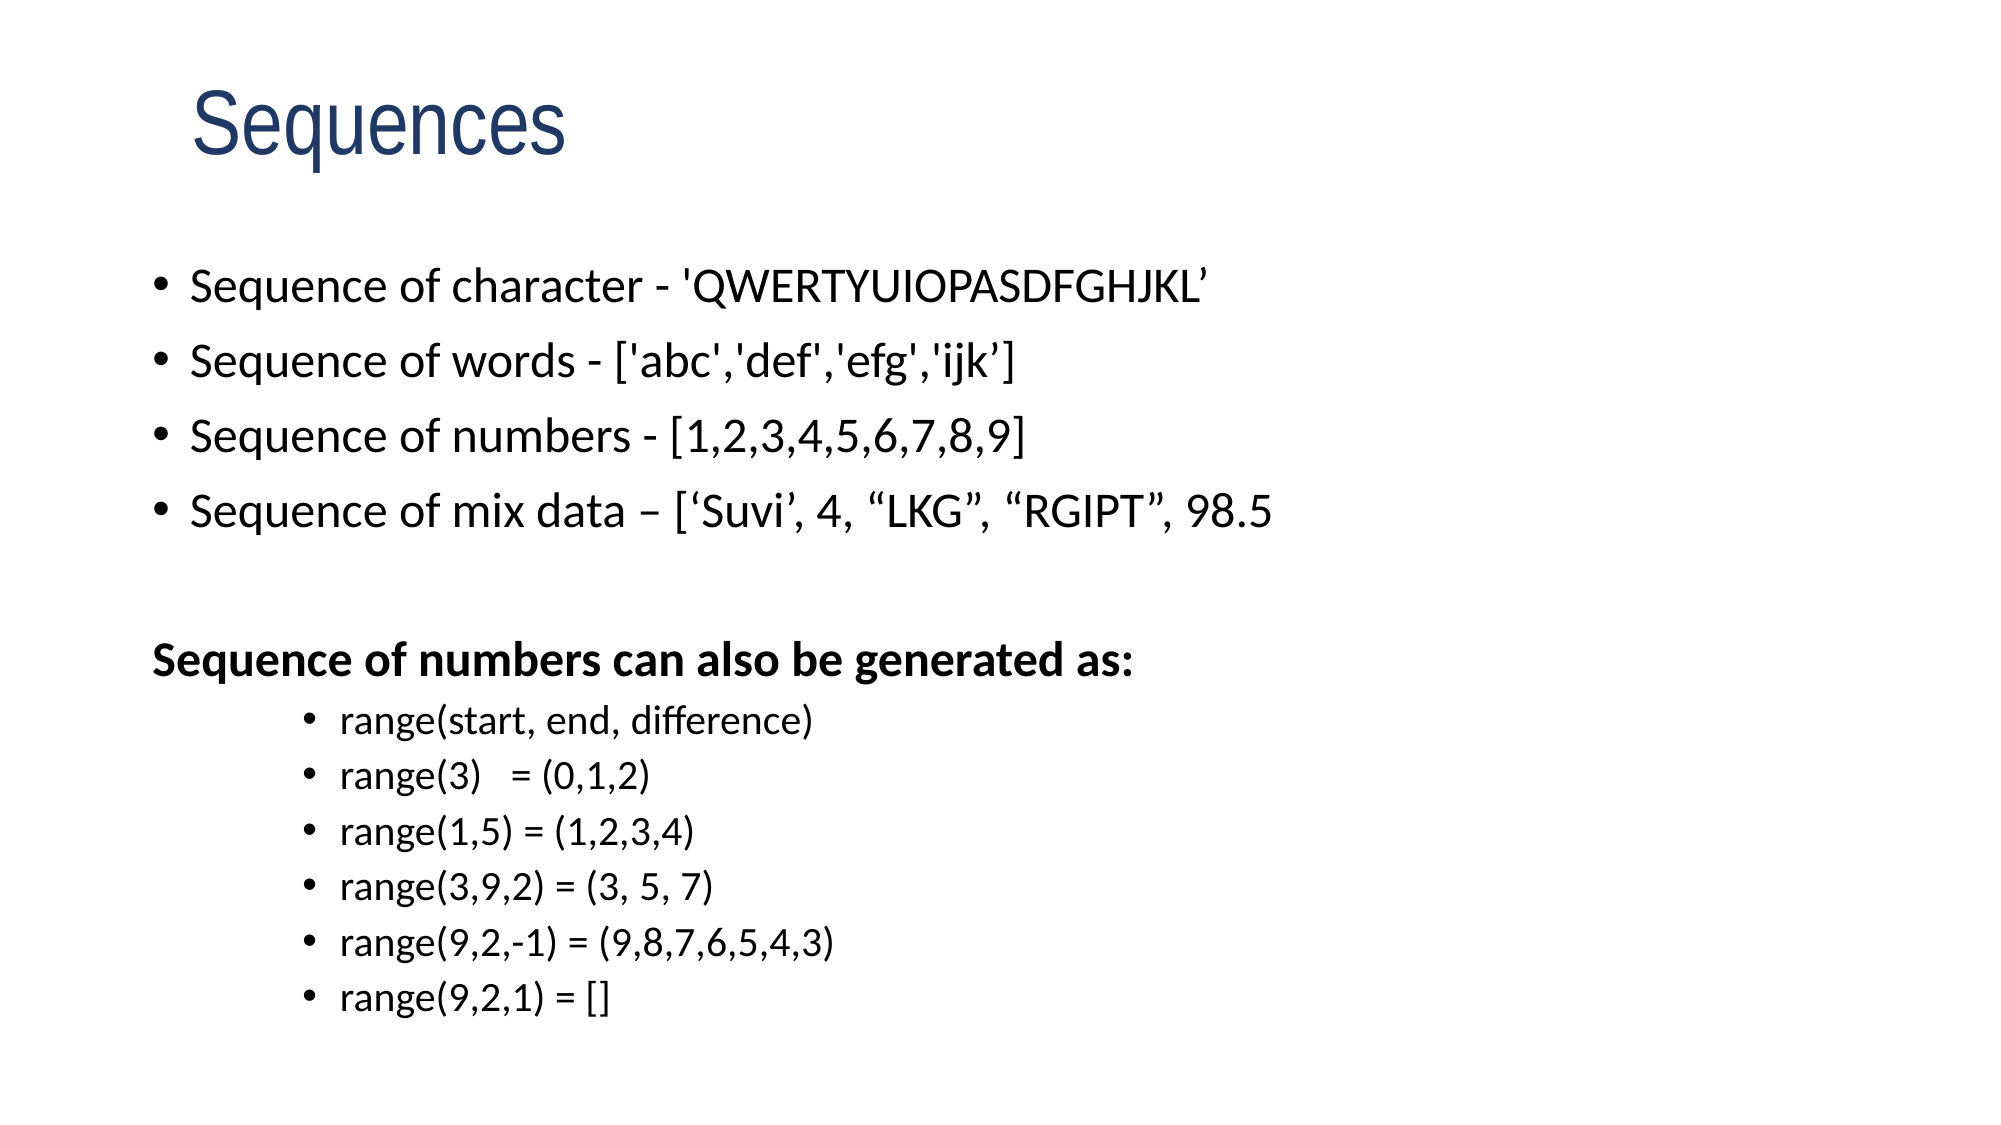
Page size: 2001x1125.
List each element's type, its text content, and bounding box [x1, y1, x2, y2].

title Sequences [176, 32, 1674, 218]
list Sequence of character - 'QWERTYUIOPASDFGHJKL’ Sequence of words - ['abc','def','efg','ijk’] Sequence of numbers - [1,2,3,4,5,6,7,8,9] Sequence of mix data – [‘Suvi’, 4, “LKG”, “RGIPT”, 98.5 Sequence of numbers can also be generated as: range(start, end, difference) range(3) = (0,1,2) range(1,5) = (1,2,3,4) range(3,9,2) = (3, 5, 7) range(9,2,-1) = (9,8,7,6,5,4,3) range(9,2,1) = [] [137, 252, 1931, 1066]
